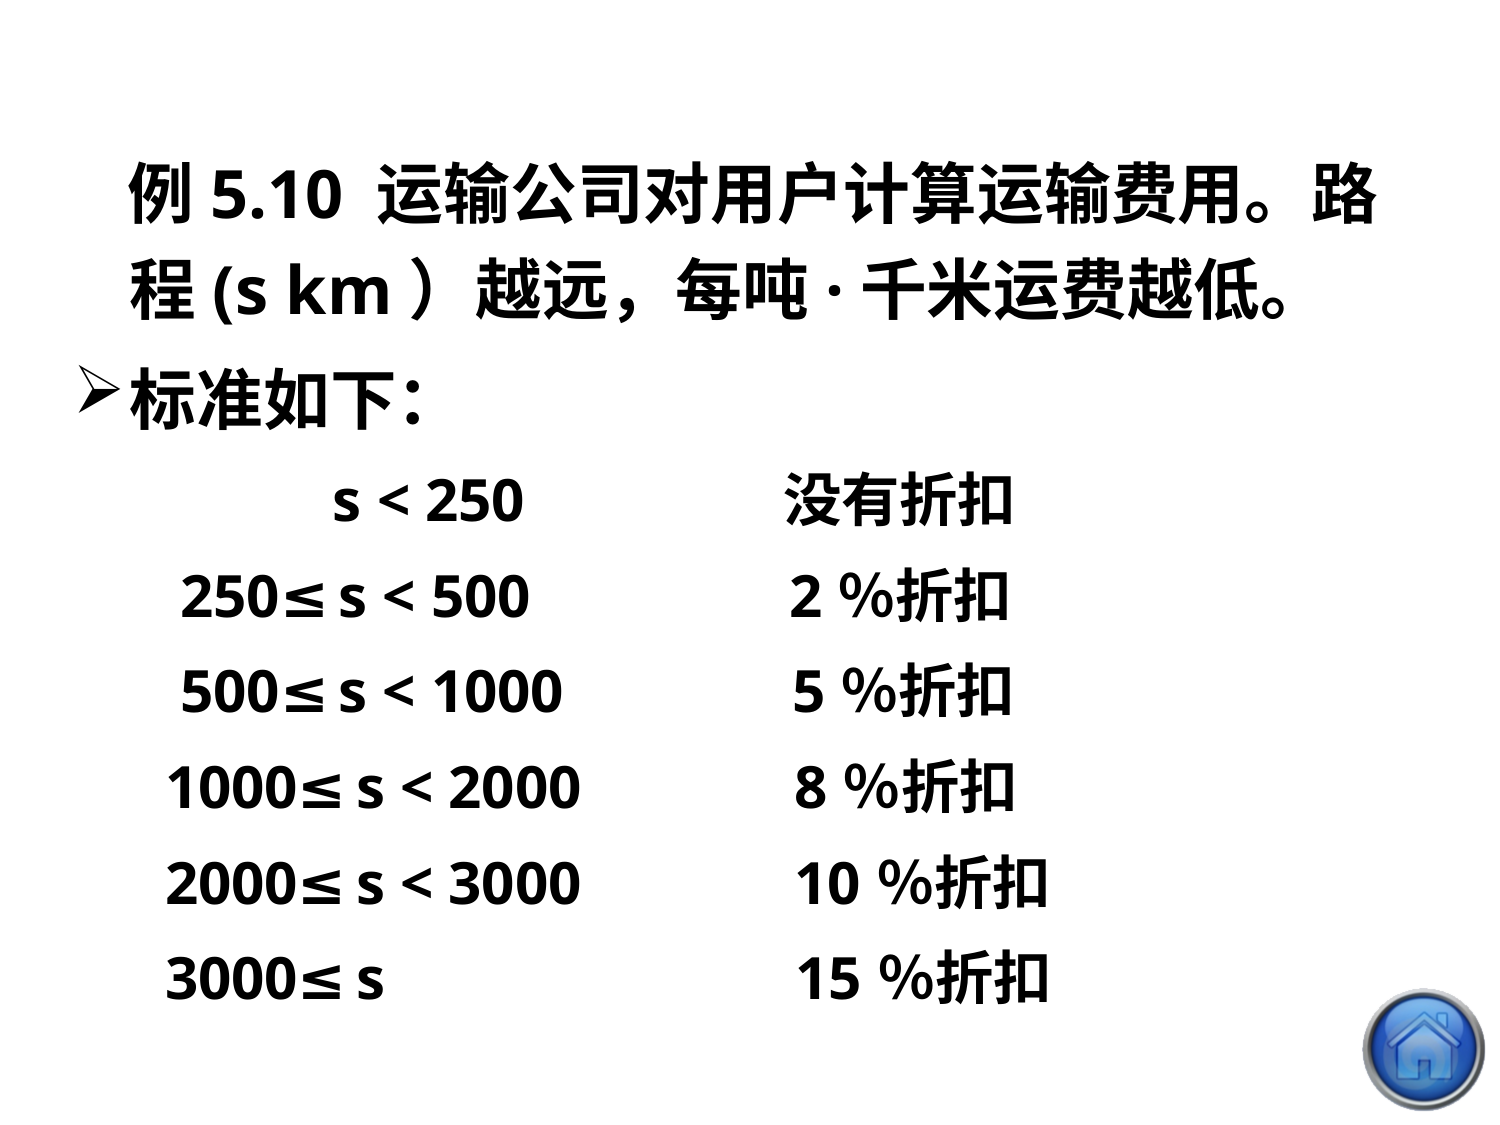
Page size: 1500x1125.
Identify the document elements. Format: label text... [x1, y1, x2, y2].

picture [1347, 973, 1500, 1125]
list 例5.10 运输公司对用户计算运输费用。路程(s km）越远，每吨·千米运费越低。 标准如下： s < 250 没有折扣 250≤s < 500 2％折扣 500≤s < 1000 5％折扣 1000≤s < 2000 8％折扣 2000≤s < 3000 10％折扣 3000≤s 15％折扣 [58, 128, 1407, 1032]
